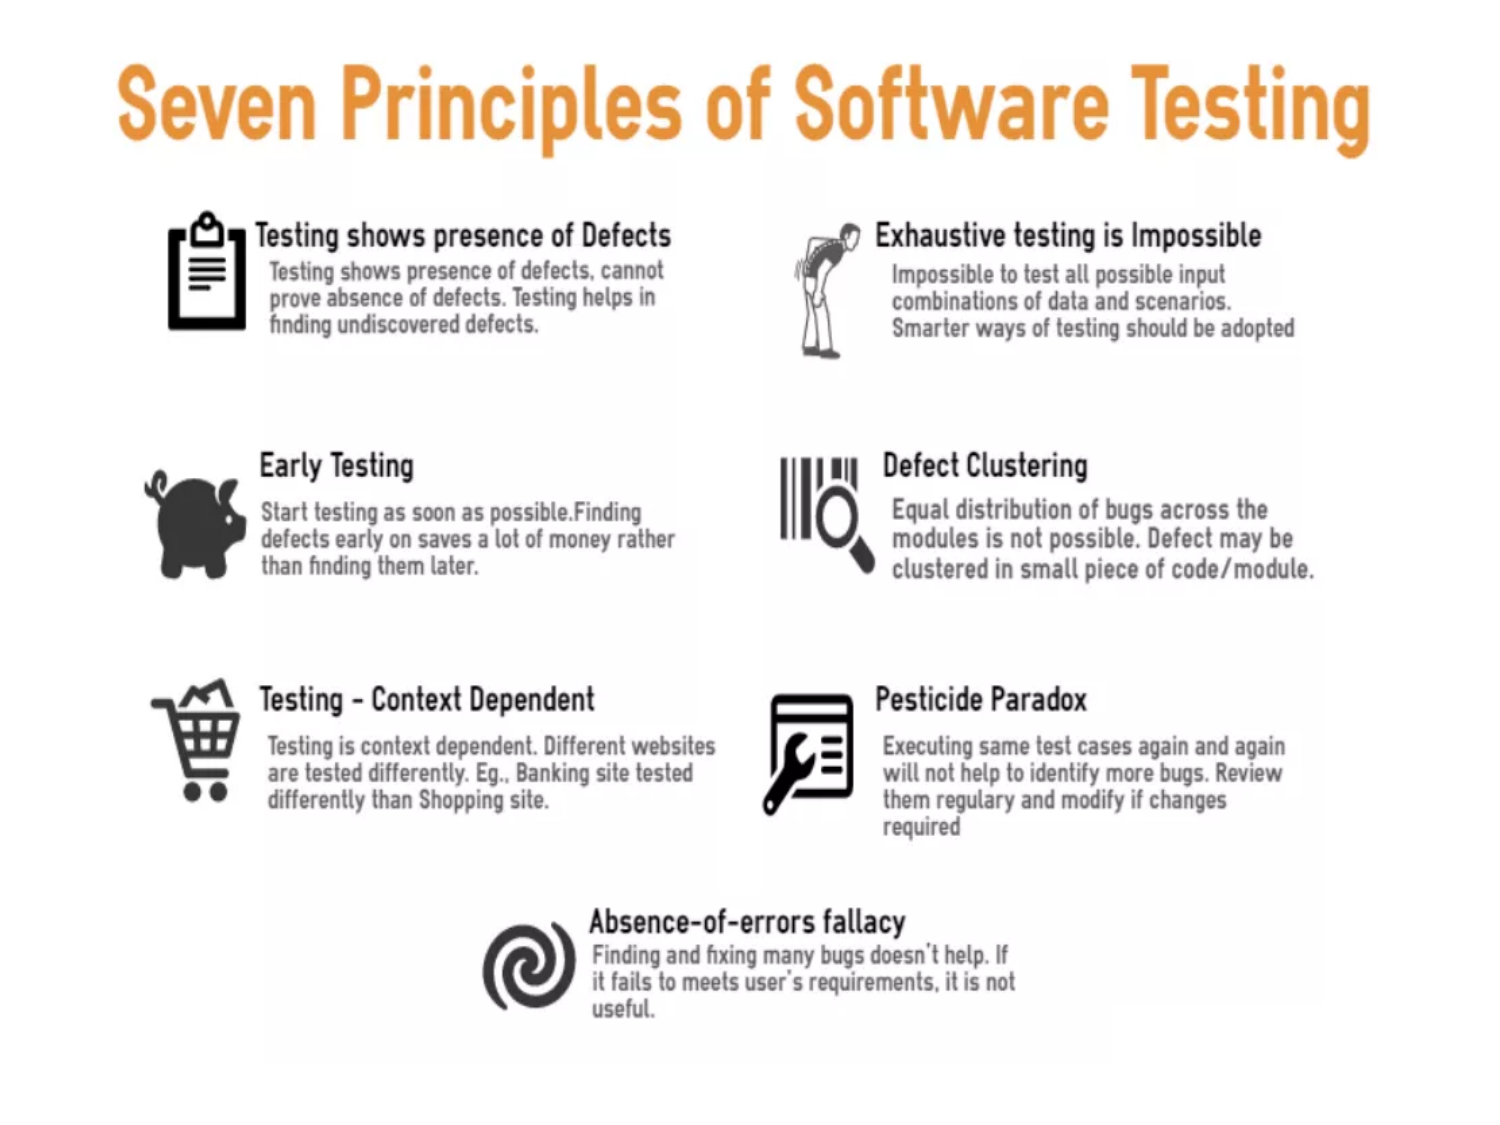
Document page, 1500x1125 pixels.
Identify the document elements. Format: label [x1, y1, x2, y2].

list [87, 49, 1438, 1063]
